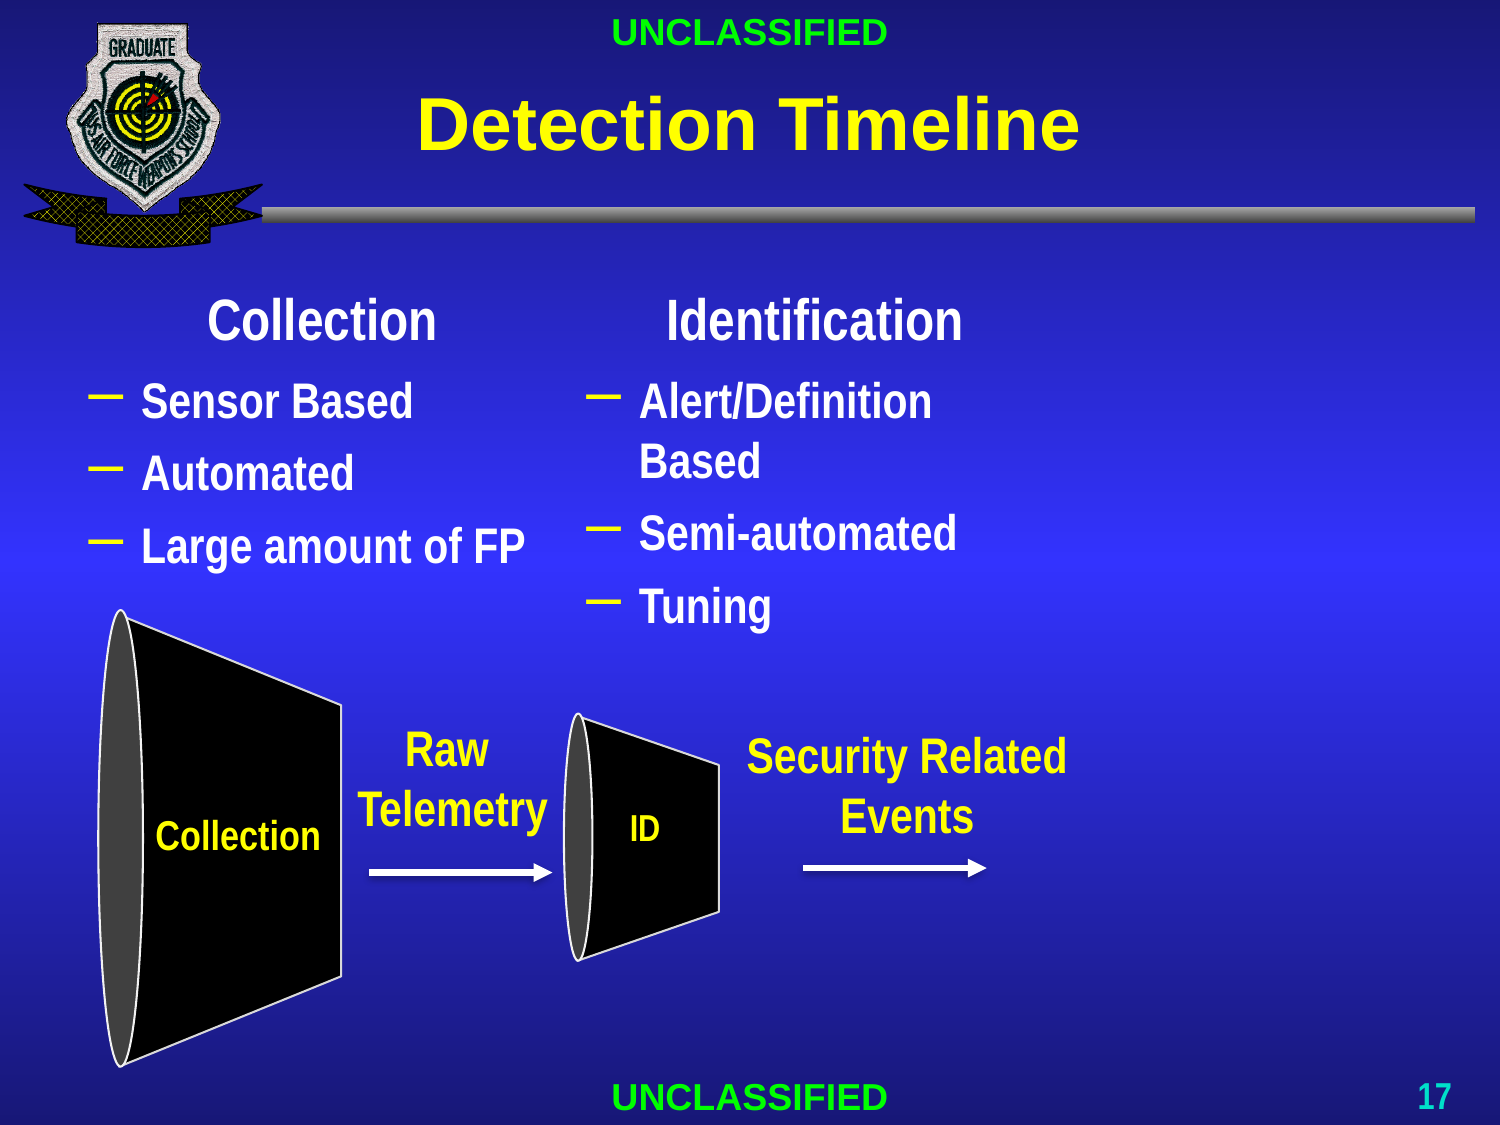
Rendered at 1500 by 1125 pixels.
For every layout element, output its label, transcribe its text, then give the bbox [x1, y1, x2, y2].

title Detection Timeline [261, 32, 1237, 221]
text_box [563, 713, 720, 962]
text_box Alert/Definition Based Semi-automated Tuning [571, 360, 1070, 796]
text_box ID [723, 796, 732, 857]
text_box Collection [186, 275, 459, 360]
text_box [97, 609, 342, 1067]
list Sensor Based Automated Large amount of FP [73, 360, 571, 811]
text_box Security Related Events [731, 715, 1084, 851]
text_box Raw Telemetry [346, 708, 582, 844]
picture [63, 18, 224, 214]
text_box Identification [630, 275, 1001, 360]
